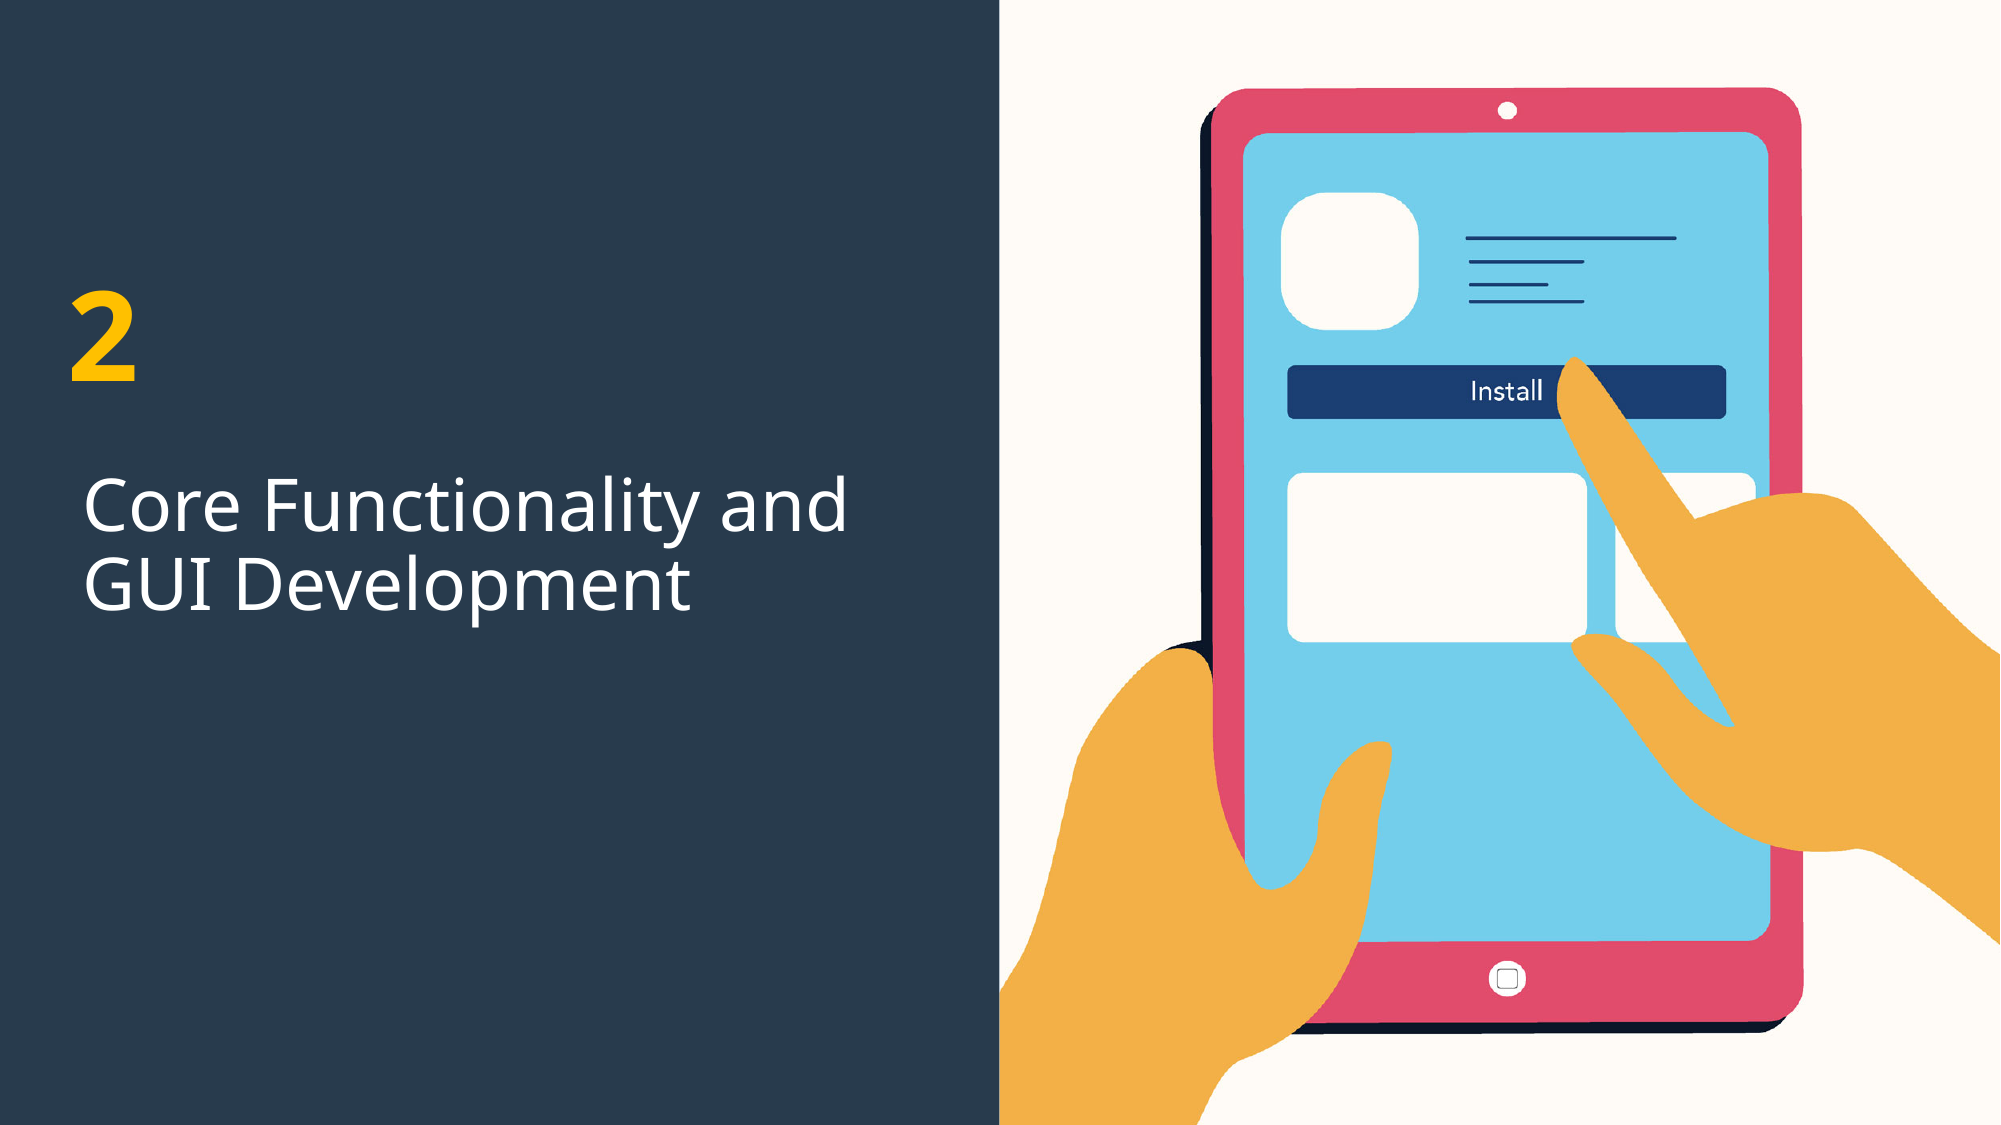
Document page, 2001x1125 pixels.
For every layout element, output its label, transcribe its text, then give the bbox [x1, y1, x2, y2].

title Core Functionality and GUI Development [67, 439, 908, 656]
text_box [0, 0, 999, 1125]
picture [999, 0, 2000, 1125]
list 2 [67, 275, 908, 416]
